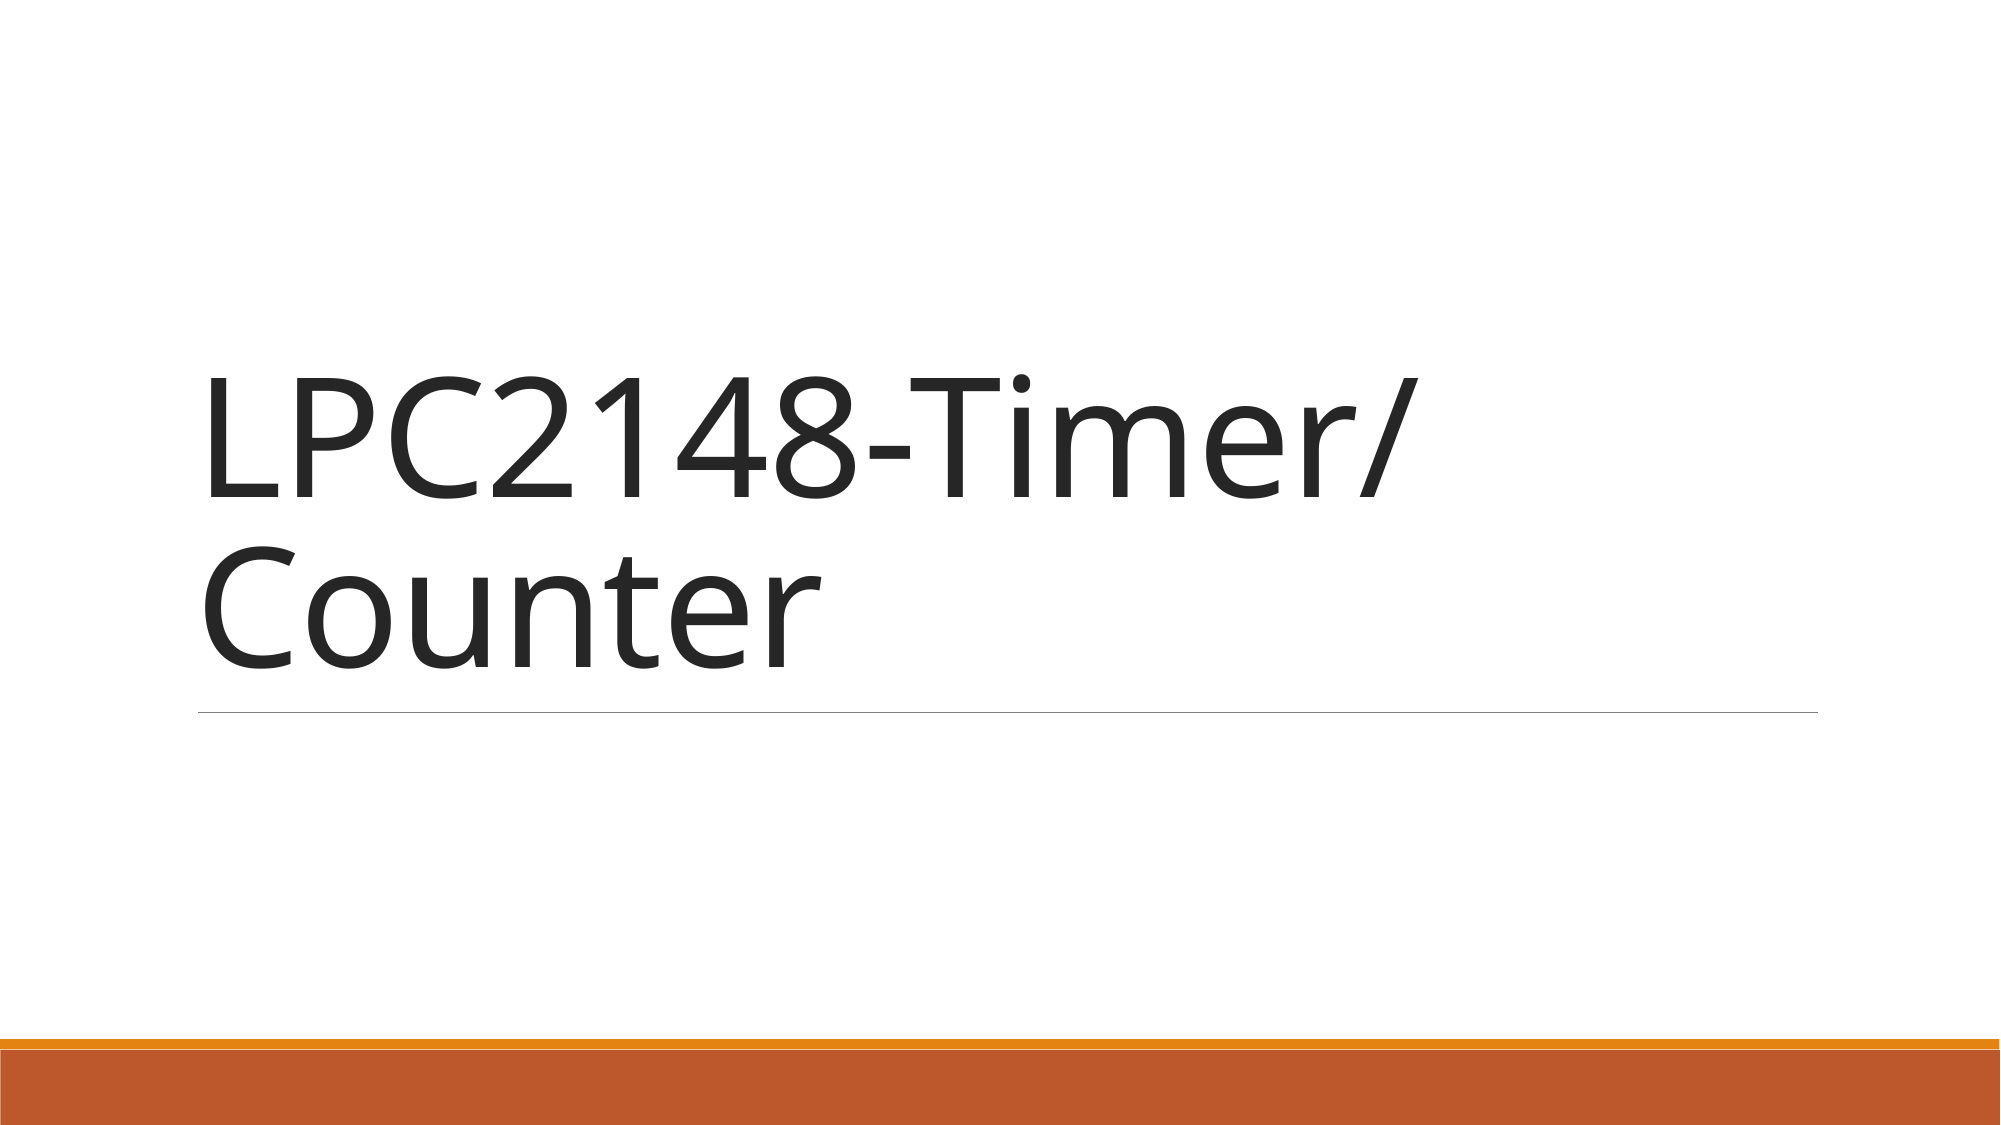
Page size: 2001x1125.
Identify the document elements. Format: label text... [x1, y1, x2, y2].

title LPC2148-Timer/Counter [180, 124, 1830, 710]
